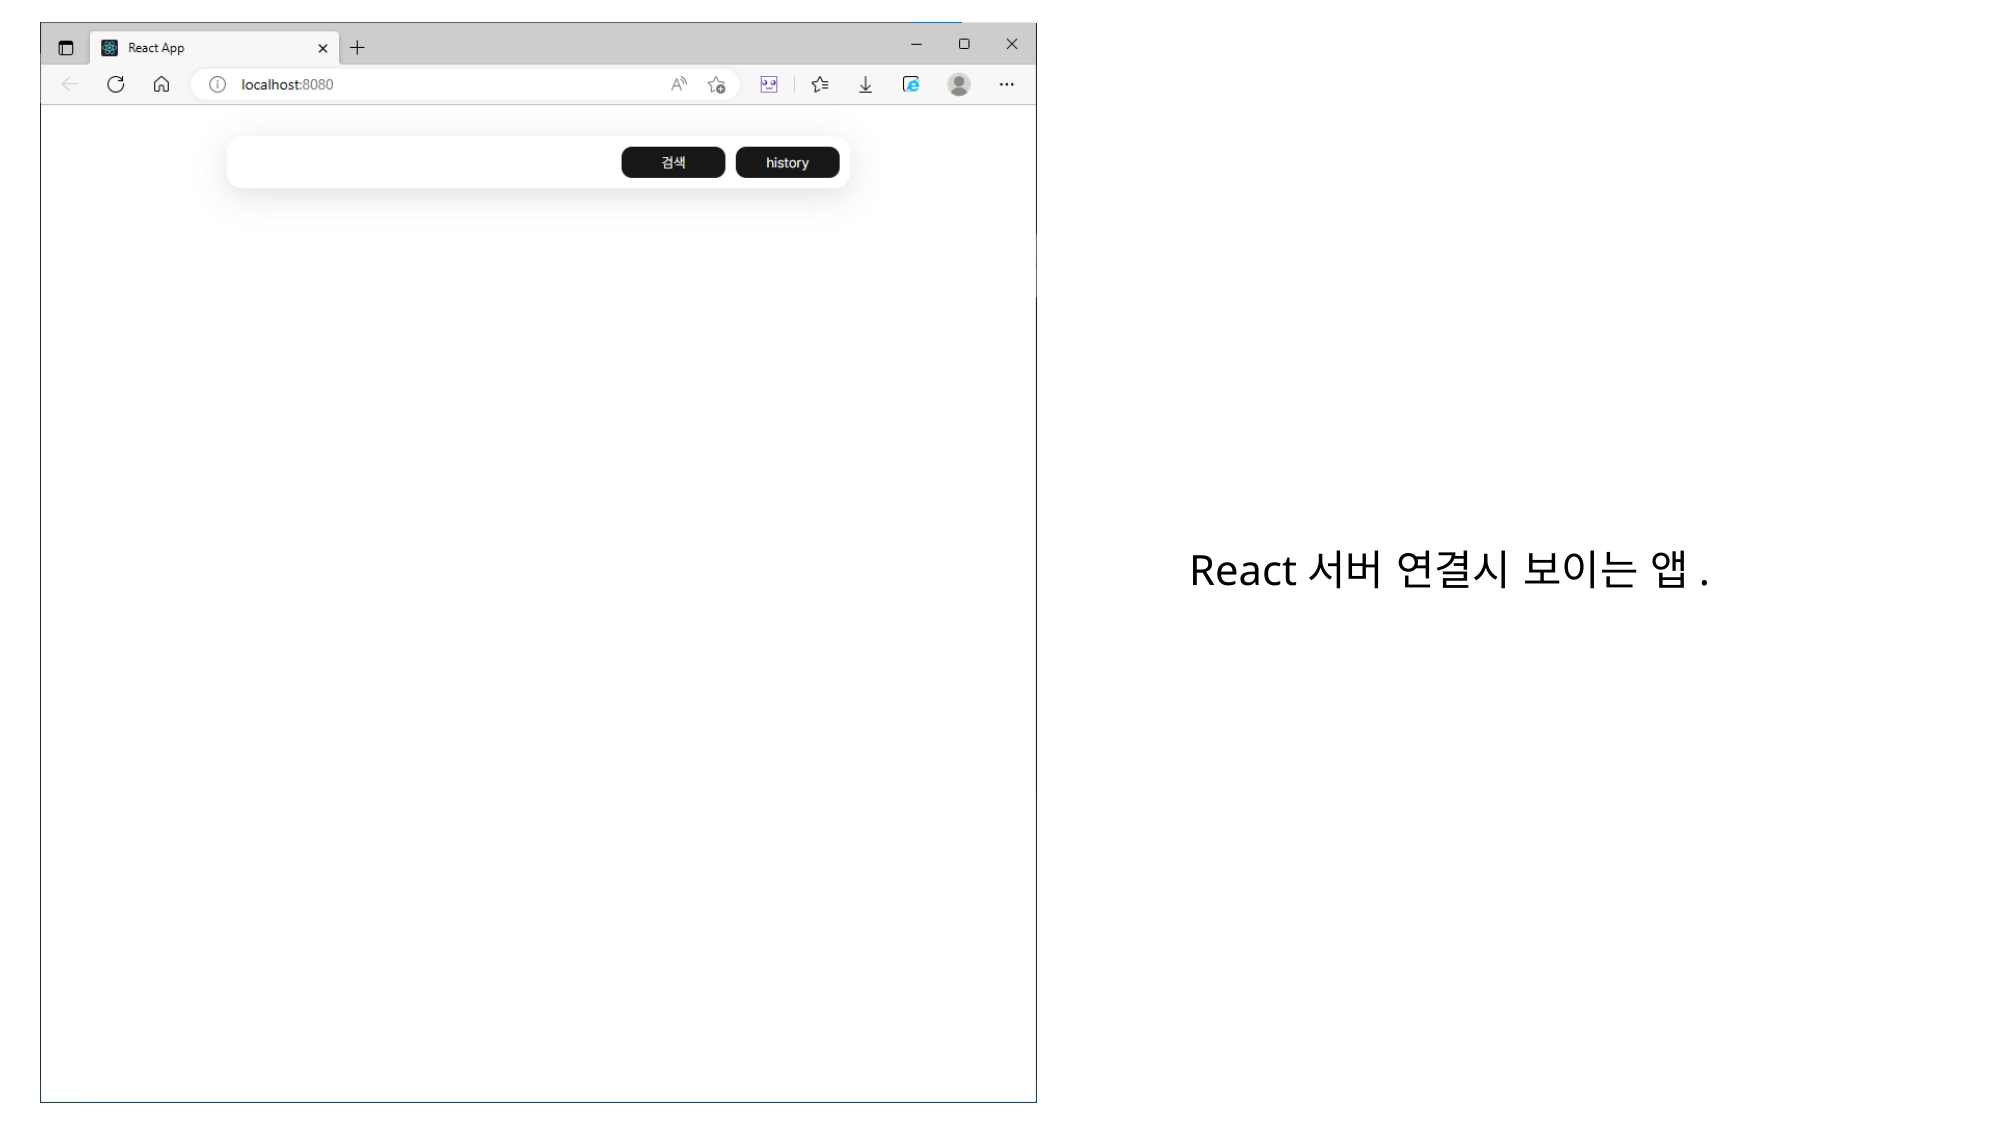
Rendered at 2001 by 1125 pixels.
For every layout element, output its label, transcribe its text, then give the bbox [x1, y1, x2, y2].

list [40, 22, 1037, 1103]
text_box React서버 연결시 보이는 앱. [1174, 47, 1863, 1098]
